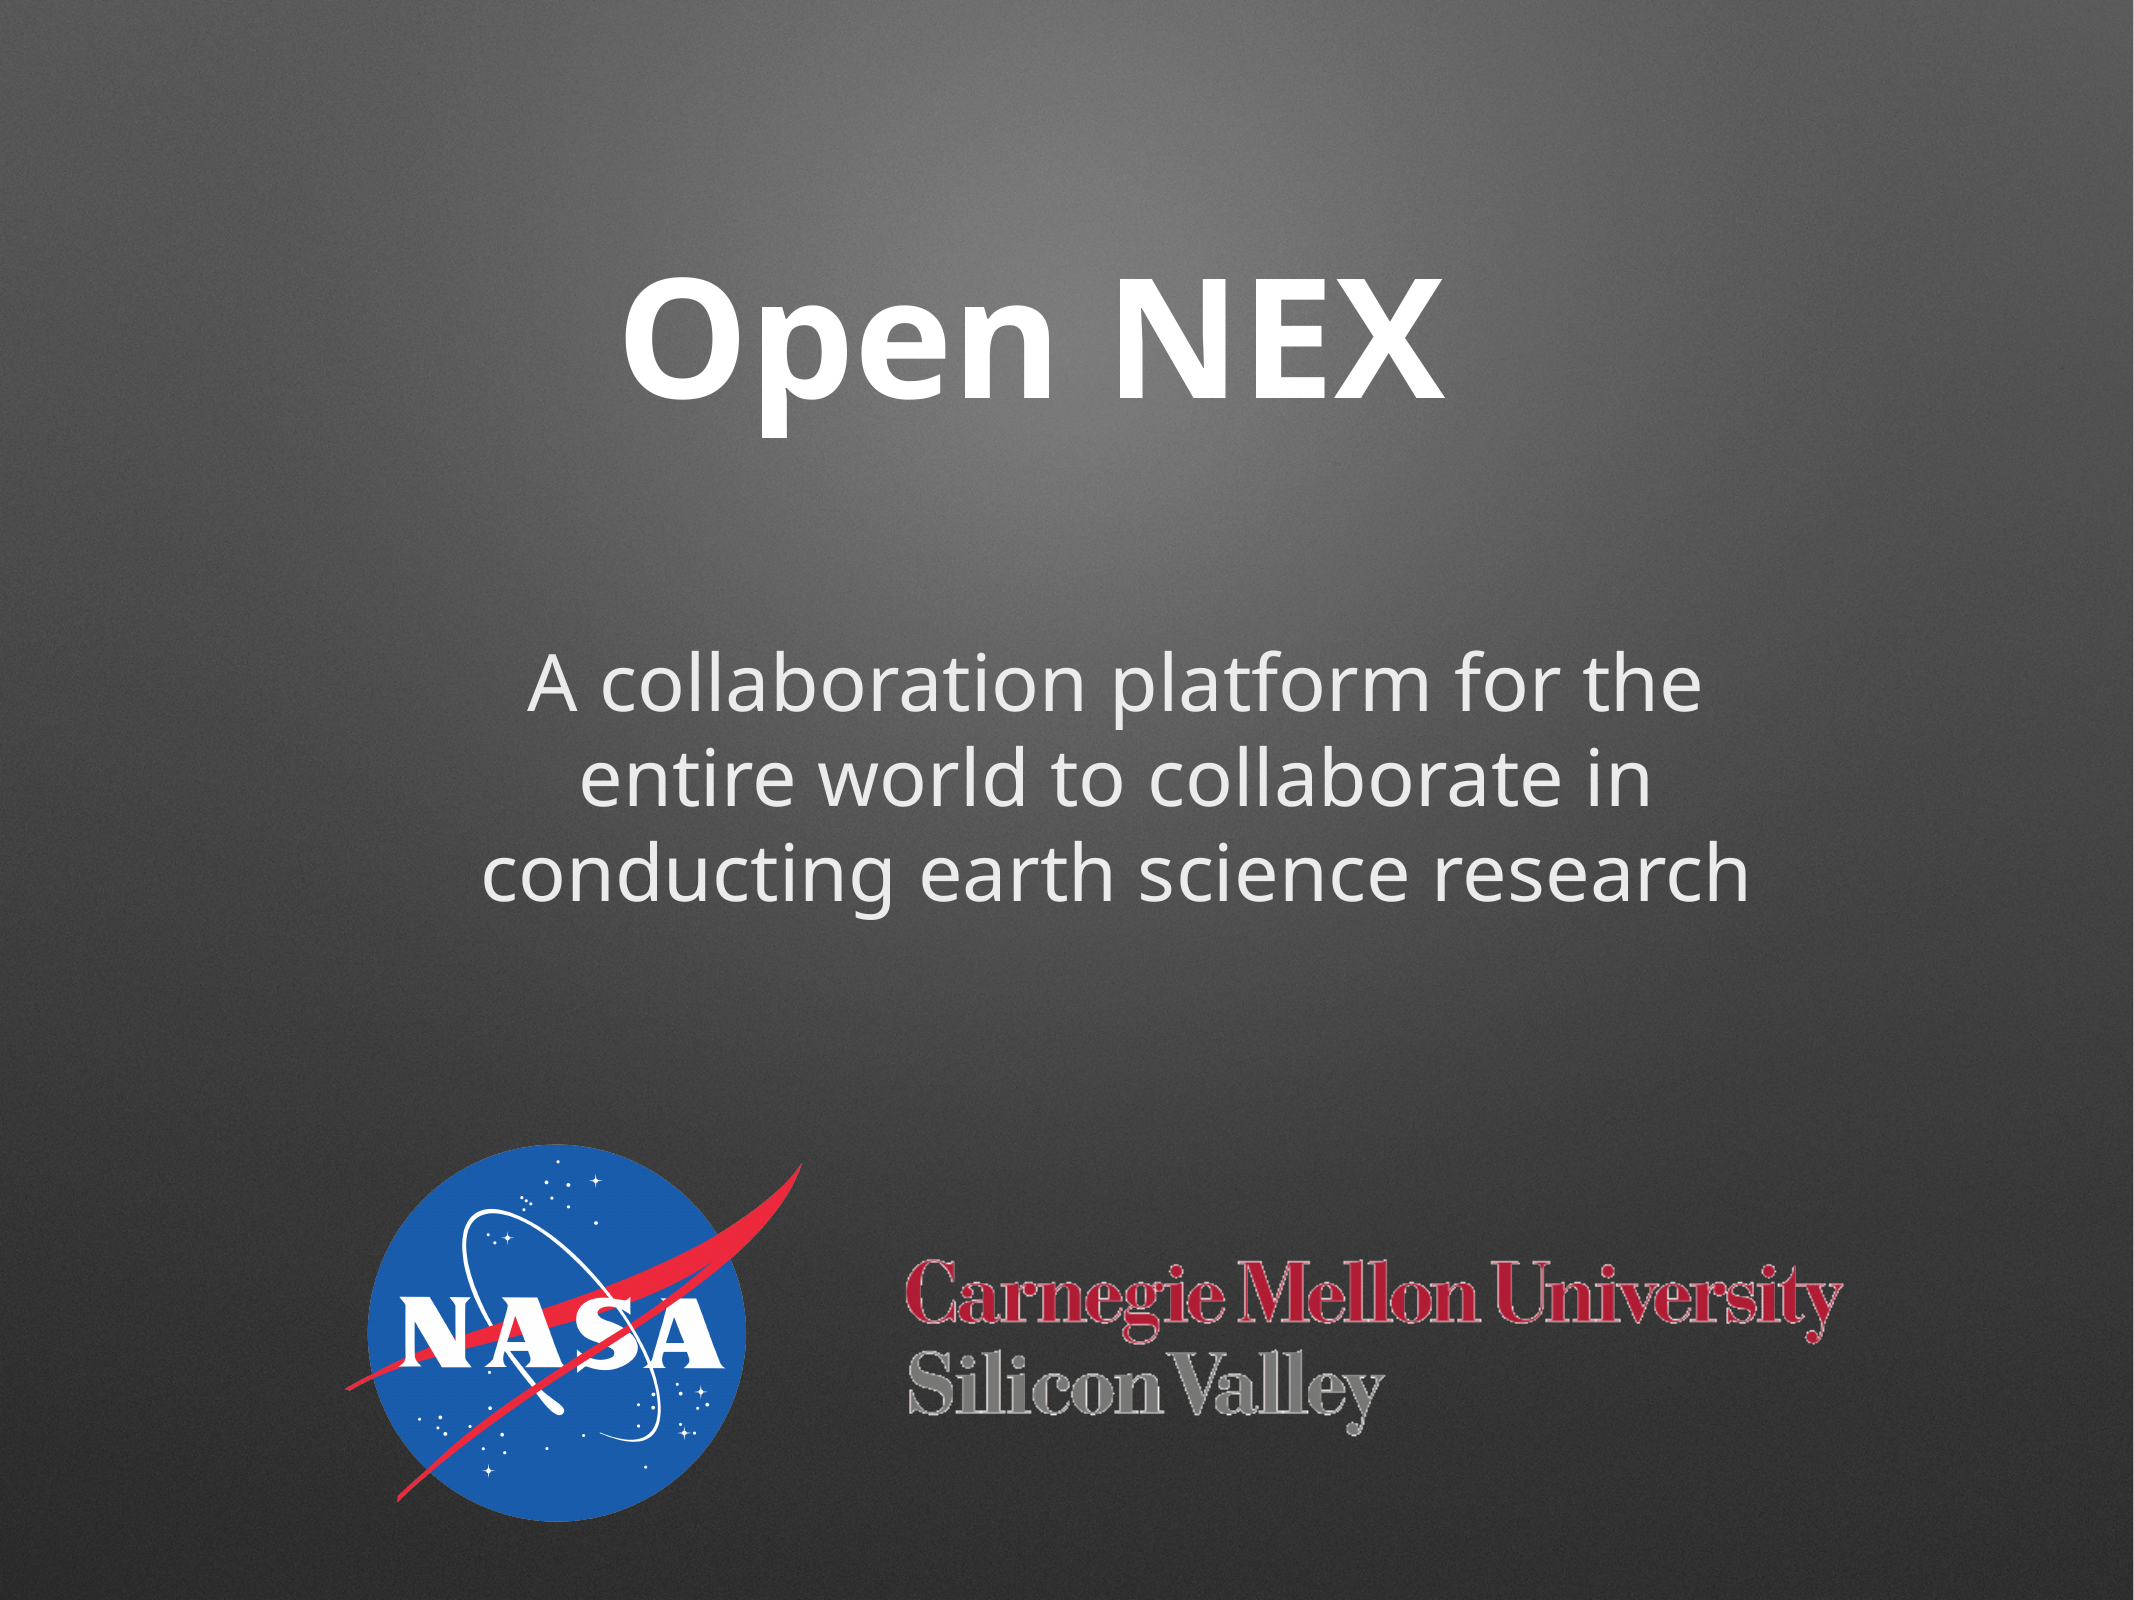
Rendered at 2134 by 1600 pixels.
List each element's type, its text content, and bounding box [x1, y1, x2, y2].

picture [0, 0, 2134, 1600]
text_box A collaboration platform for the entire world to collaborate in conducting earth science research [466, 624, 1767, 926]
title Open NEX [89, 155, 1974, 509]
